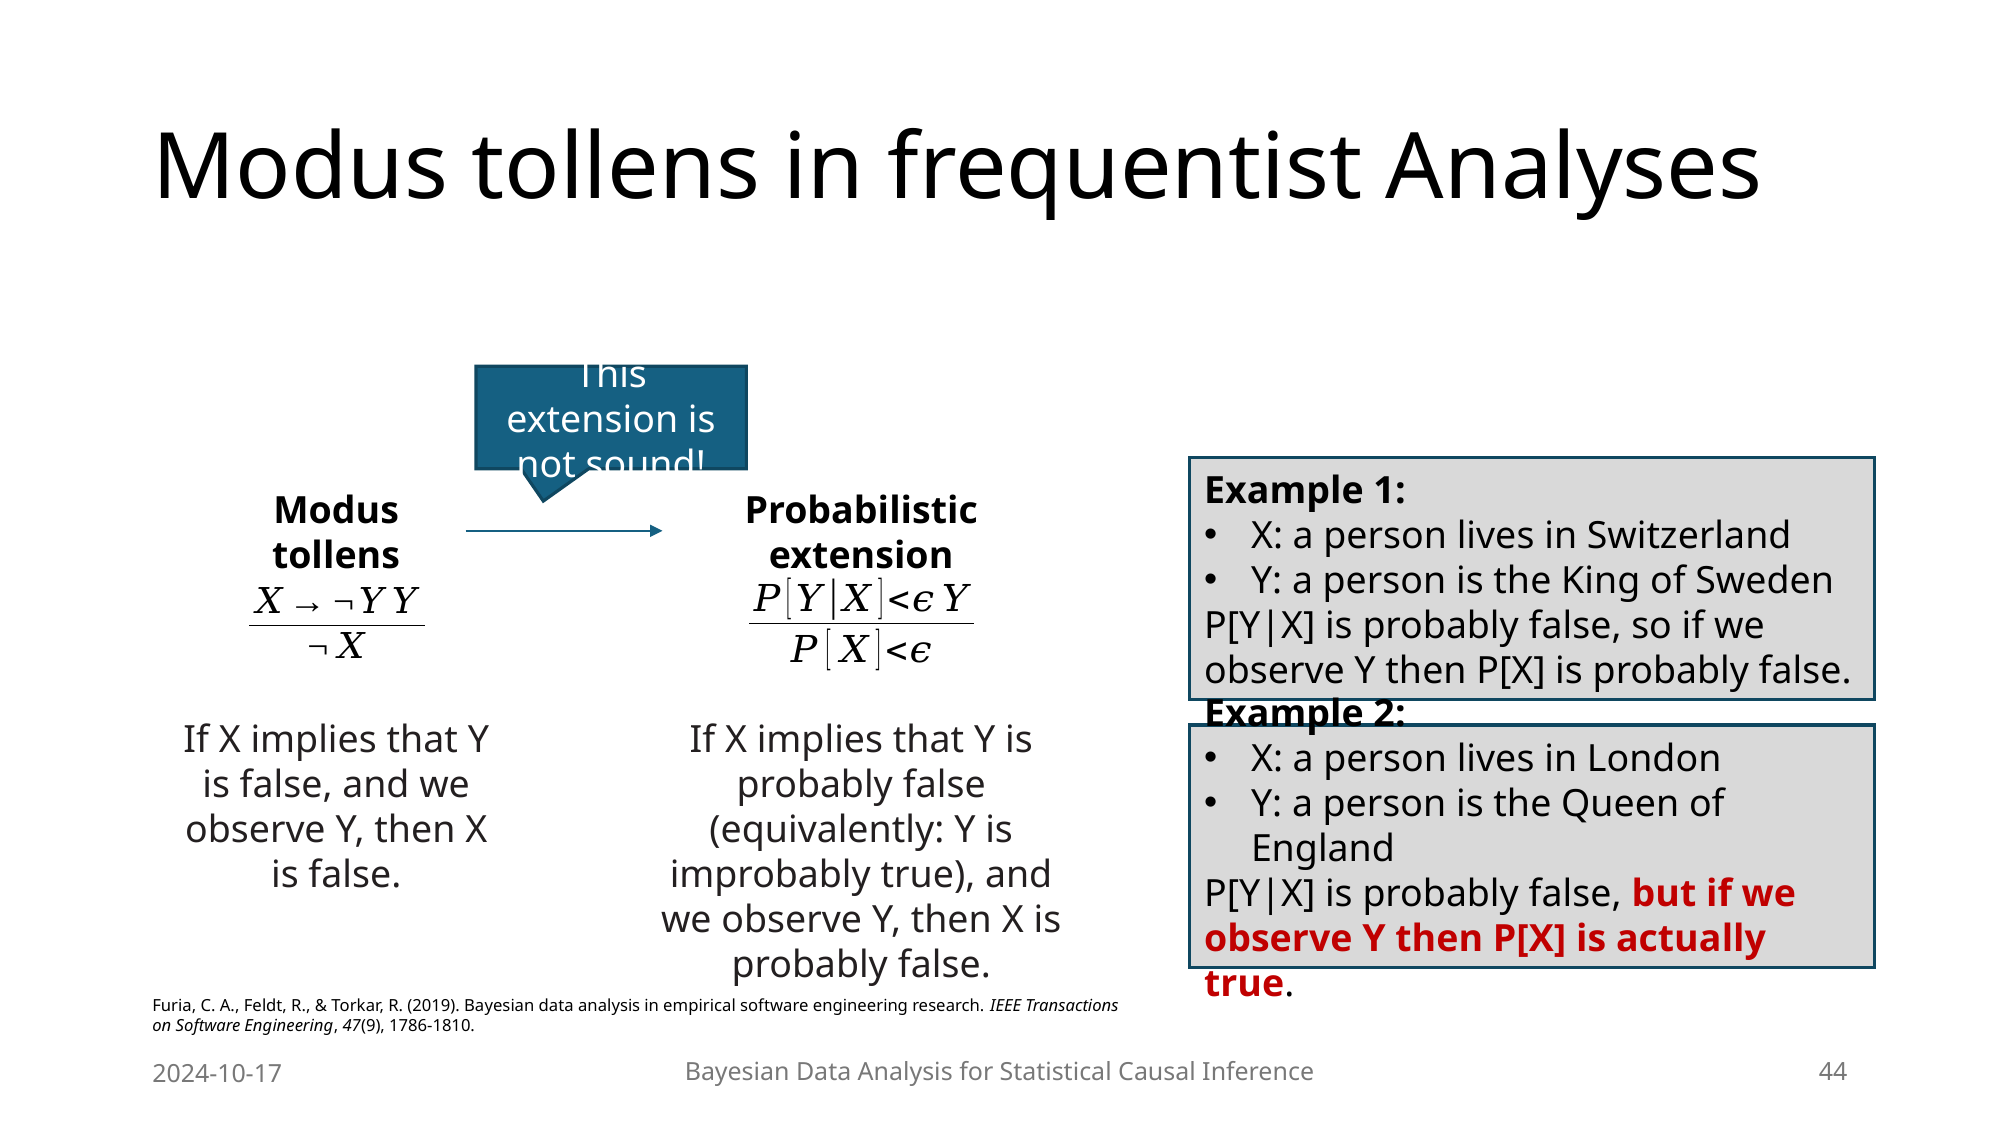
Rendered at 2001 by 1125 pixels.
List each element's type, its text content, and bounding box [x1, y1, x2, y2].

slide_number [137, 1042, 588, 1103]
text_box This extension is not sound! [474, 364, 748, 504]
text_box Probabilistic extension [662, 478, 1060, 584]
text_box If X implies that Y is probably false (equivalently: Y is improbably true), and we observe Y, then X is probably false. [628, 707, 1095, 993]
title Modus tollens in frequentist Analyses [137, 59, 1863, 278]
text_box Example 2: X: a person lives in London Y: a person is the Queen of England P[Y|X] is probably false, but if we observe Y then P[X] is actually true. [1188, 723, 1876, 969]
text_box Furia, C. A., Feldt, R., & Torkar, R. (2019). Bayesian data analysis in empirical software engineering research. IEEE Transactions on Software Engineering, 47(9), 1786-1810. [137, 987, 1138, 1042]
footer Bayesian Data Analysis for Statistical Causal Inference [662, 1042, 1338, 1103]
text_box Modus tollens [206, 478, 466, 584]
slide_number 44 [1412, 1042, 1863, 1103]
text_box Example 1: X: a person lives in Switzerland Y: a person is the King of Sweden P[Y|X] is probably false, so if we observe Y then P[X] is probably false. [1188, 456, 1876, 701]
text_box If X implies that Y is false, and we observe Y, then X is false. [160, 707, 513, 903]
